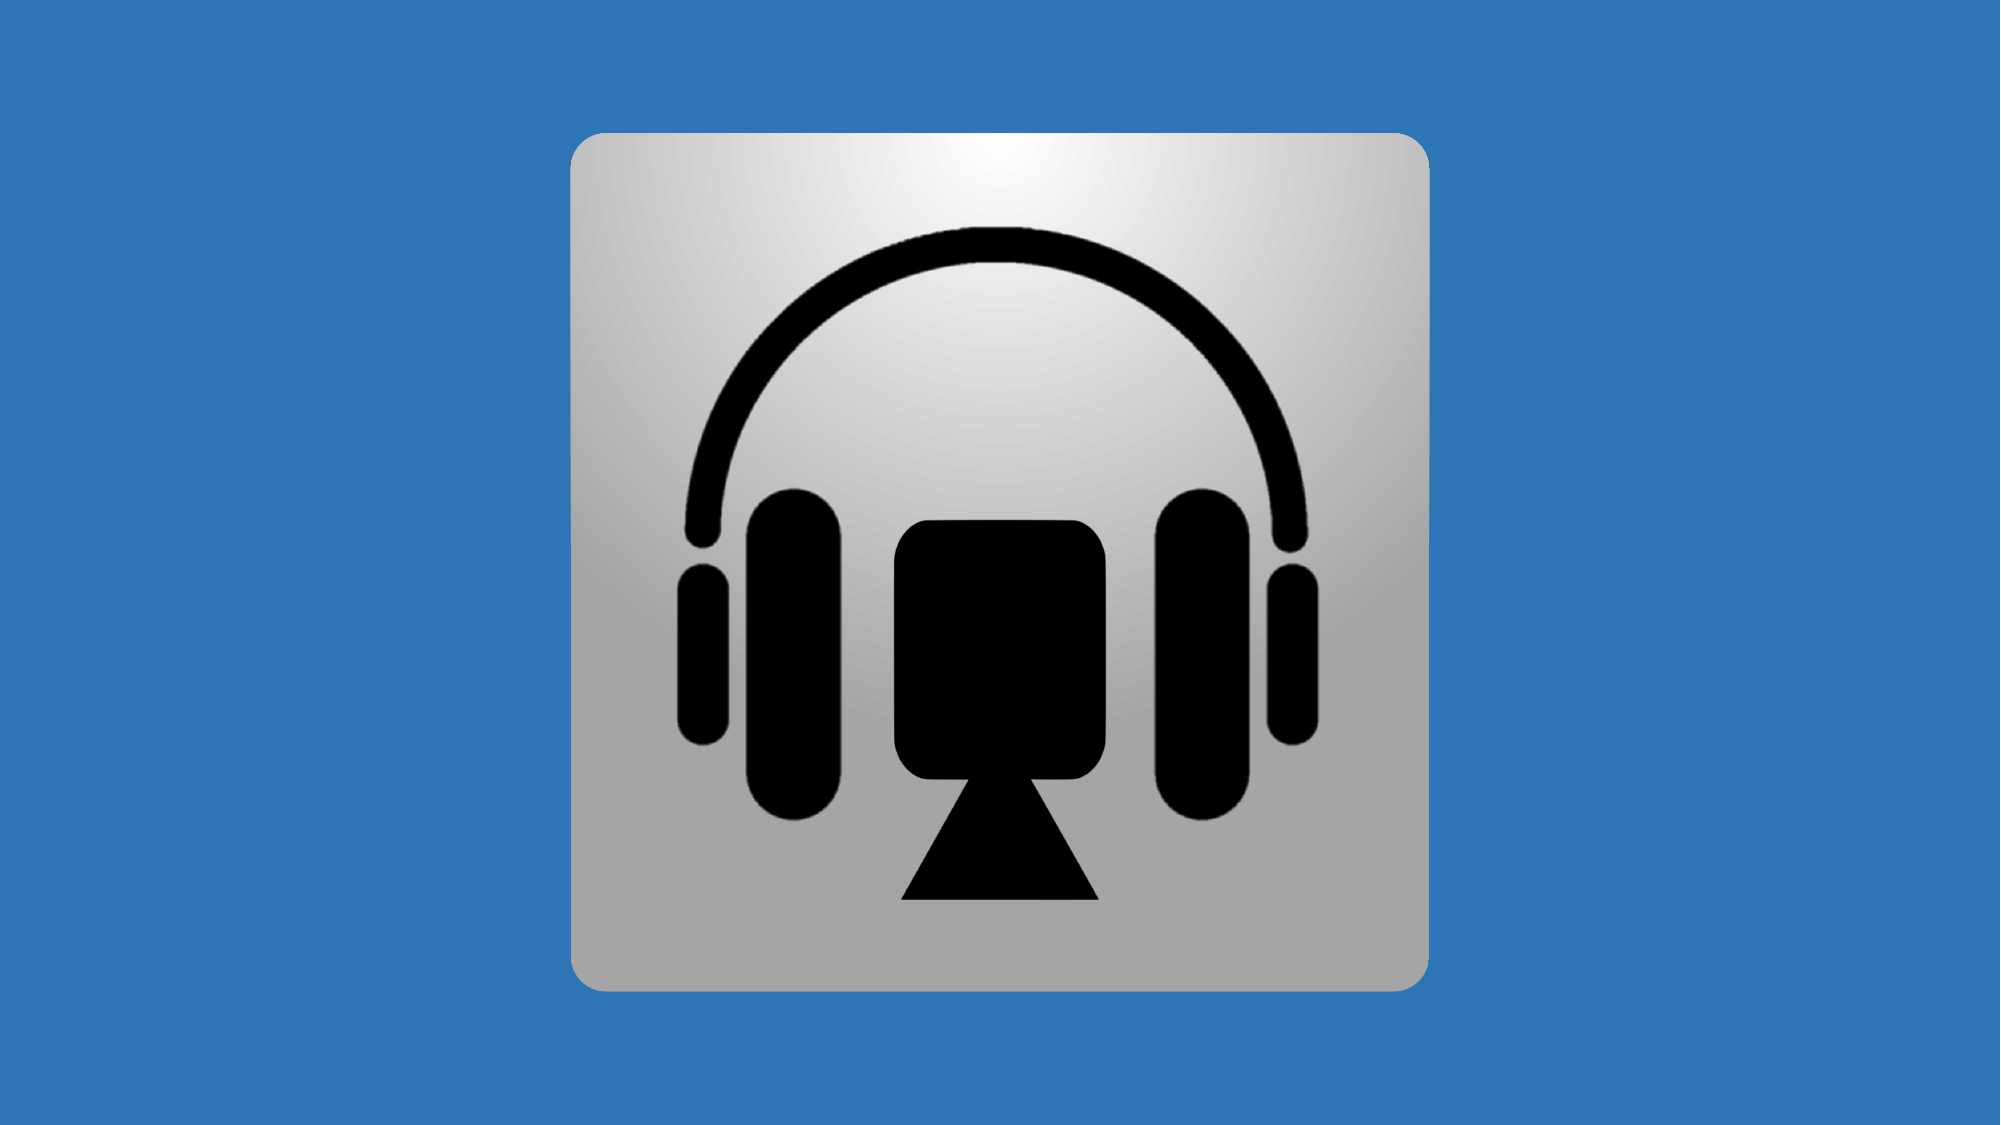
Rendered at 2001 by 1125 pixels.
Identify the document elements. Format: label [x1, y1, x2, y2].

text_box [610, 212, 1390, 913]
text_box [569, 132, 1431, 993]
